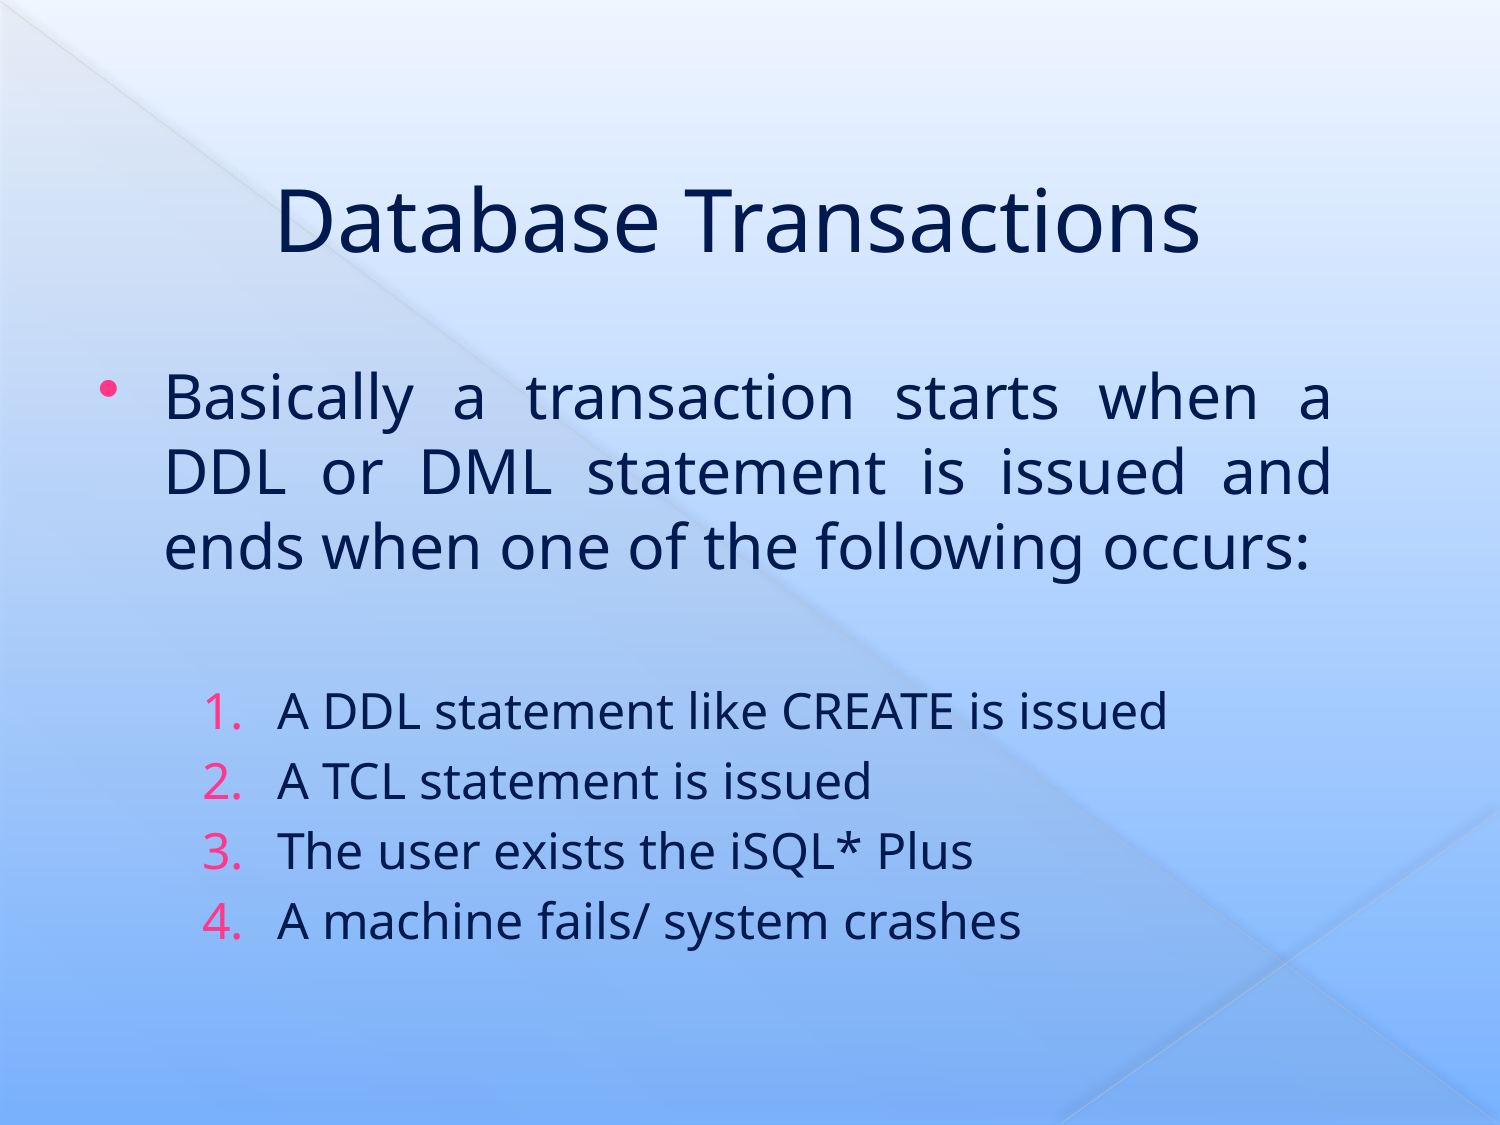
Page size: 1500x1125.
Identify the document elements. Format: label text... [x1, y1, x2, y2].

list Basically a transaction starts when a DDL or DML statement is issued and ends when one of the following occurs: A DDL statement like CREATE is issued A TCL statement is issued The user exists the iSQL* Plus A machine fails/ system crashes [75, 350, 1350, 1000]
title Database Transactions [179, 134, 1323, 300]
